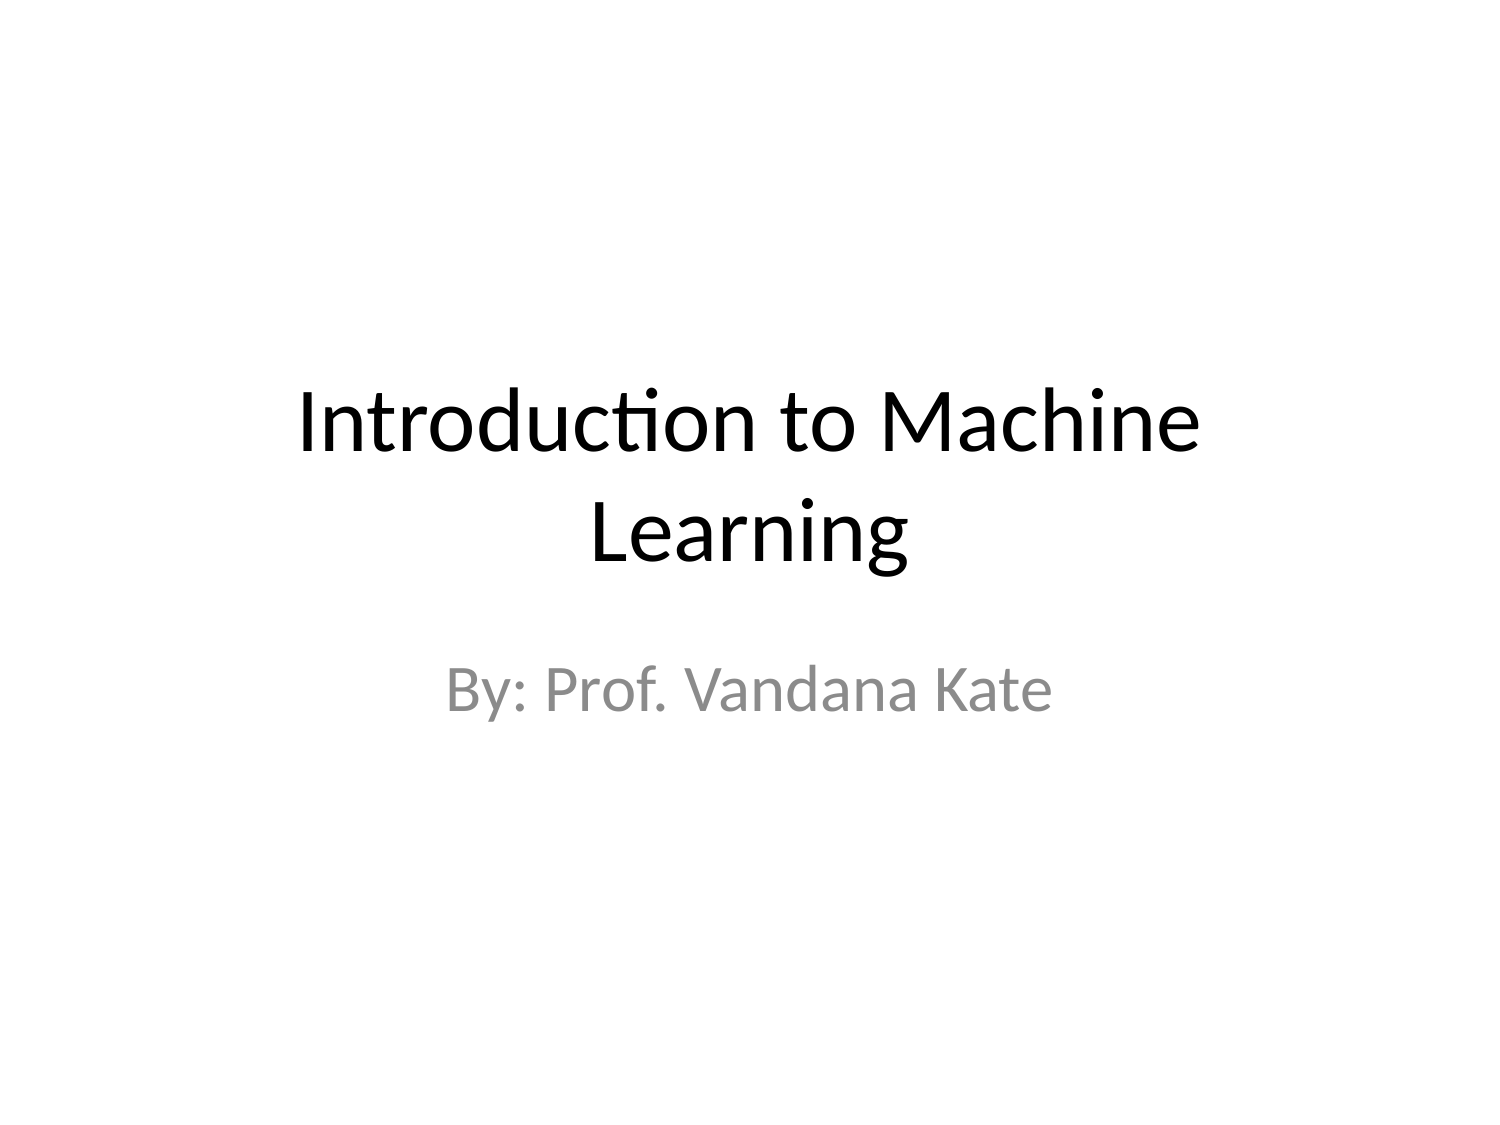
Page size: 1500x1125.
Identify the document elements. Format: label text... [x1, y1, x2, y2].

subtitle By: Prof. Vandana Kate [225, 637, 1275, 925]
title Introduction to Machine Learning [112, 349, 1388, 591]
